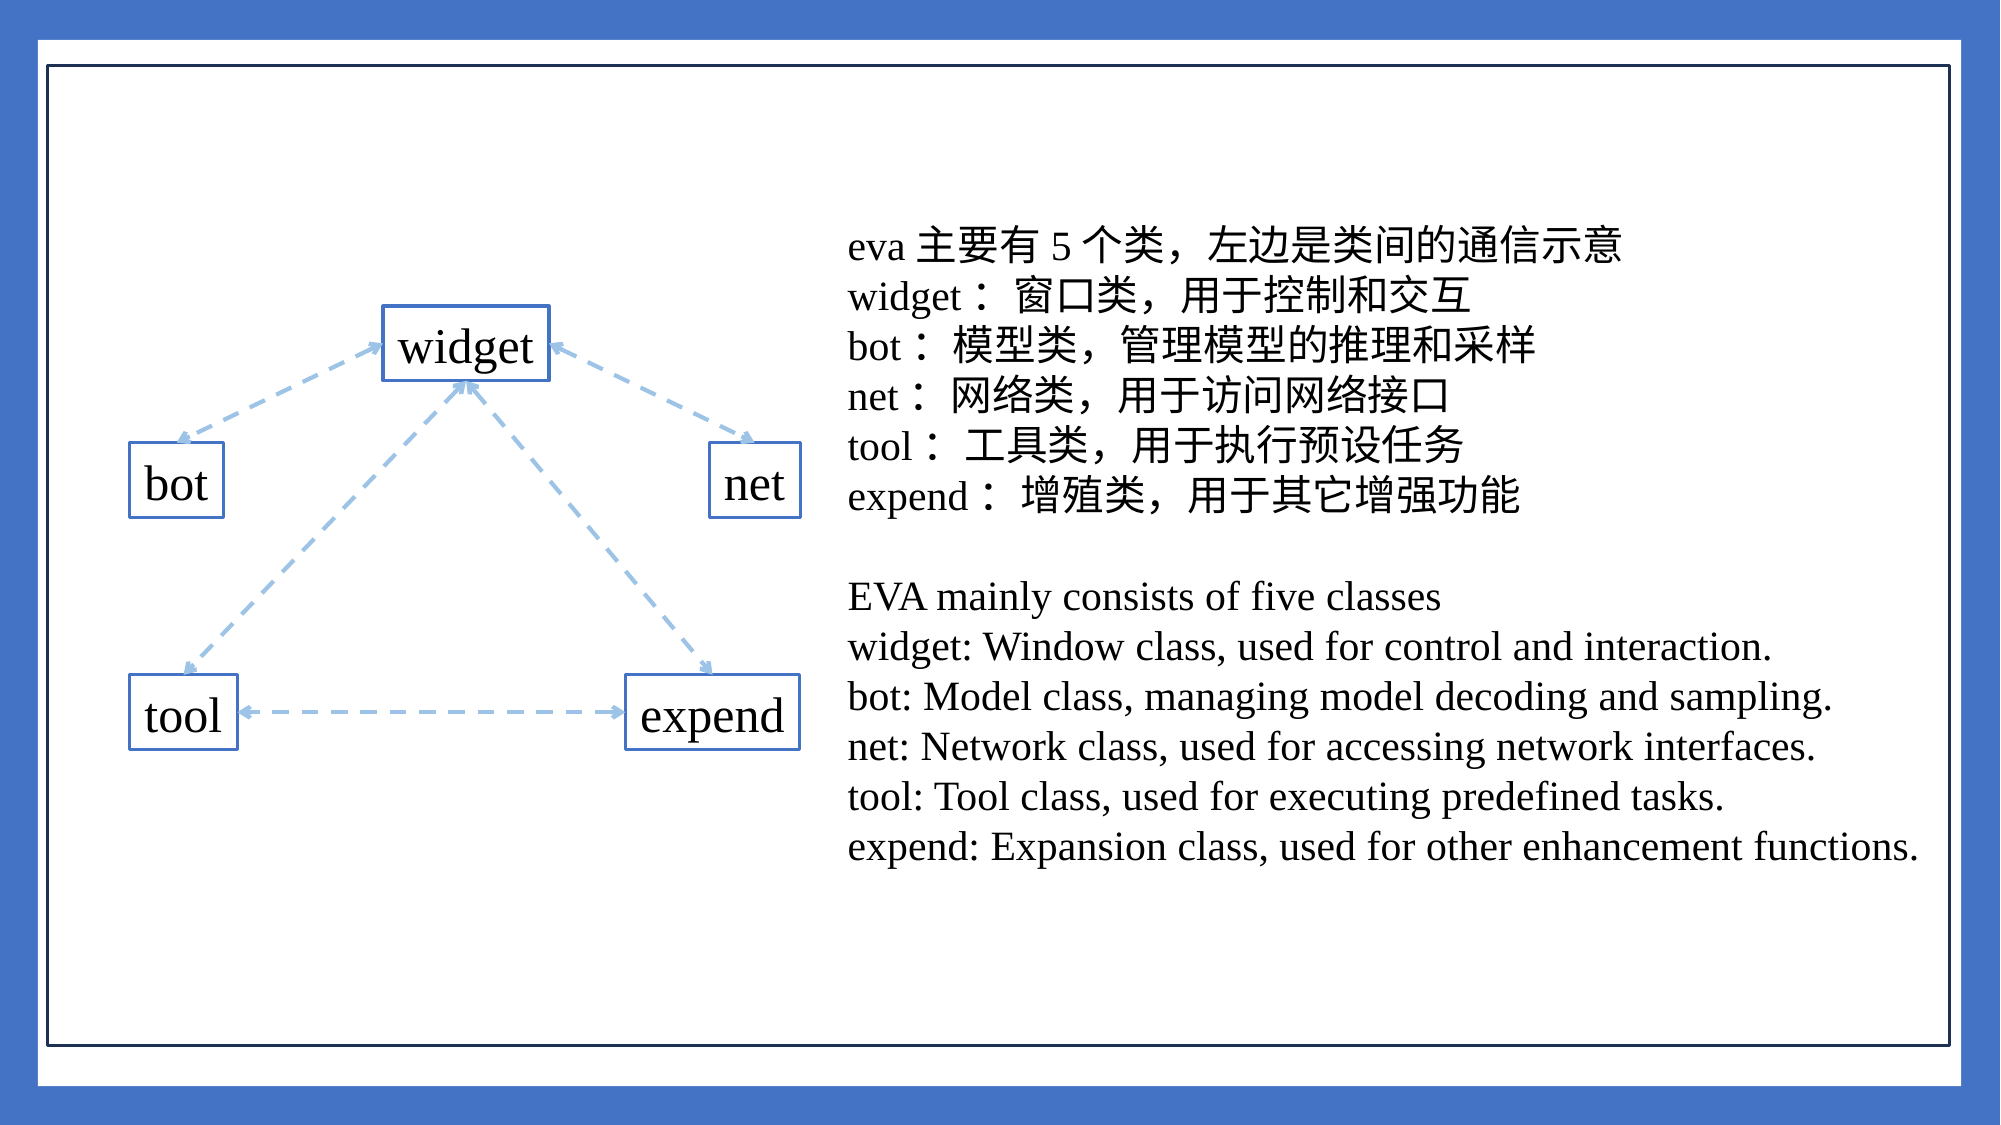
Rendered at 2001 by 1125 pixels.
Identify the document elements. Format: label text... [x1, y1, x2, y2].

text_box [465, 381, 713, 676]
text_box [176, 343, 383, 443]
text_box net [718, 441, 802, 519]
text_box widget [381, 304, 551, 379]
text_box bot [128, 441, 177, 519]
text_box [183, 381, 463, 676]
text_box [46, 64, 1951, 1047]
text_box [549, 343, 755, 443]
text_box expend [624, 673, 801, 751]
text_box tool [128, 673, 239, 751]
text_box eva主要有5个类，左边是类间的通信示意 widget：窗口类，用于控制和交互 bot：模型类，管理模型的推理和采样 net：网络类，用于访问网络接口 tool：工具类，用于执行预设任务 expend：增殖类，用于其它增强功能 EVA mainly consists of five classes widget: Window class, used for control and interaction. bot: Model class, managing model decoding and sampling. net: Network class, used for accessing network interfaces. tool: Tool class, used for executing predefined tasks. expend: Expansion class, used for other enhancement functions. [832, 211, 1936, 877]
